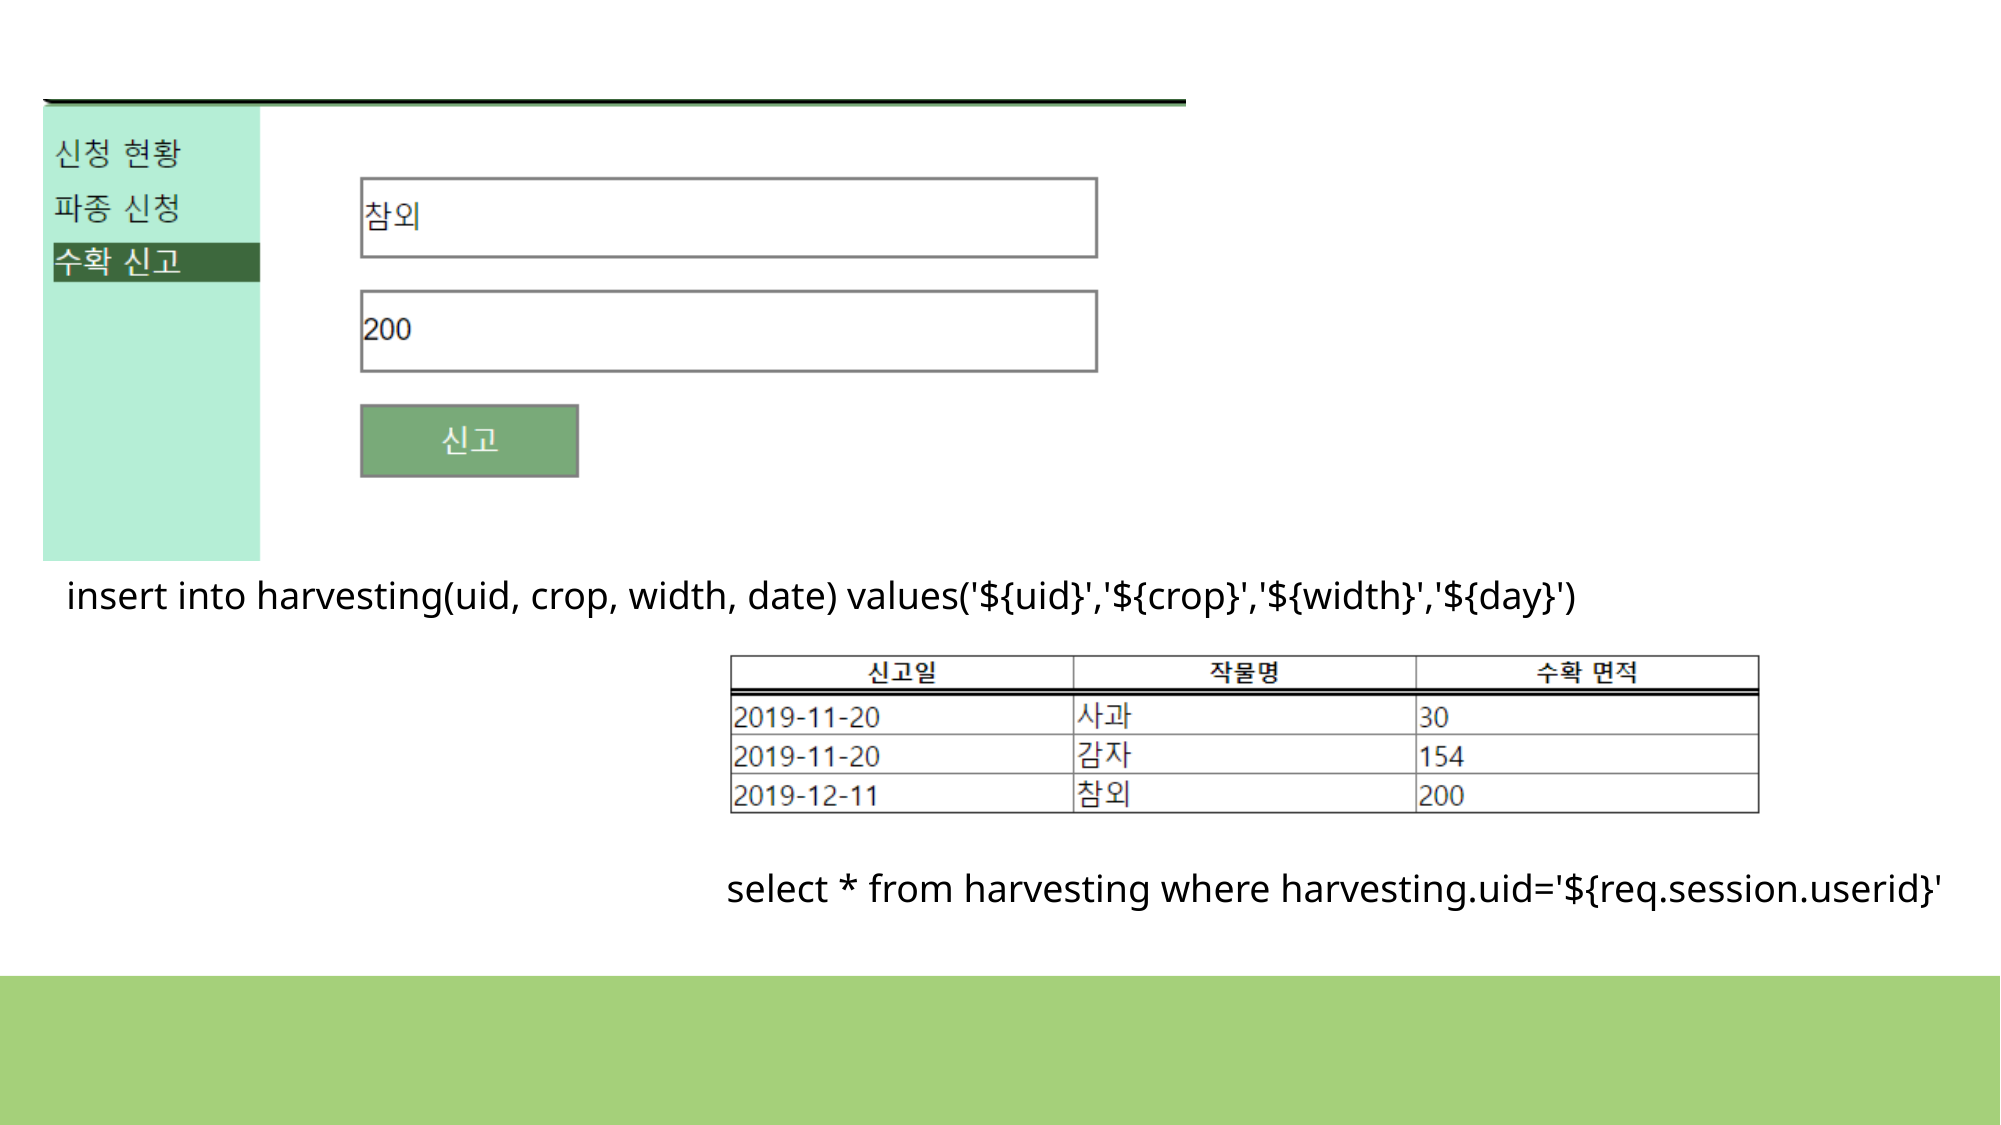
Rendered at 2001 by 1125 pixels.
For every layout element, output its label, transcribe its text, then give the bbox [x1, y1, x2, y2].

text_box insert into harvesting(uid, crop, width, date) values('${uid}','${crop}','${width}','${day}') [51, 564, 1593, 670]
text_box select * from harvesting where harvesting.uid='${req.session.userid}' [711, 857, 1959, 963]
picture [42, 99, 1186, 561]
picture [704, 620, 1838, 868]
text_box [0, 974, 2000, 1125]
